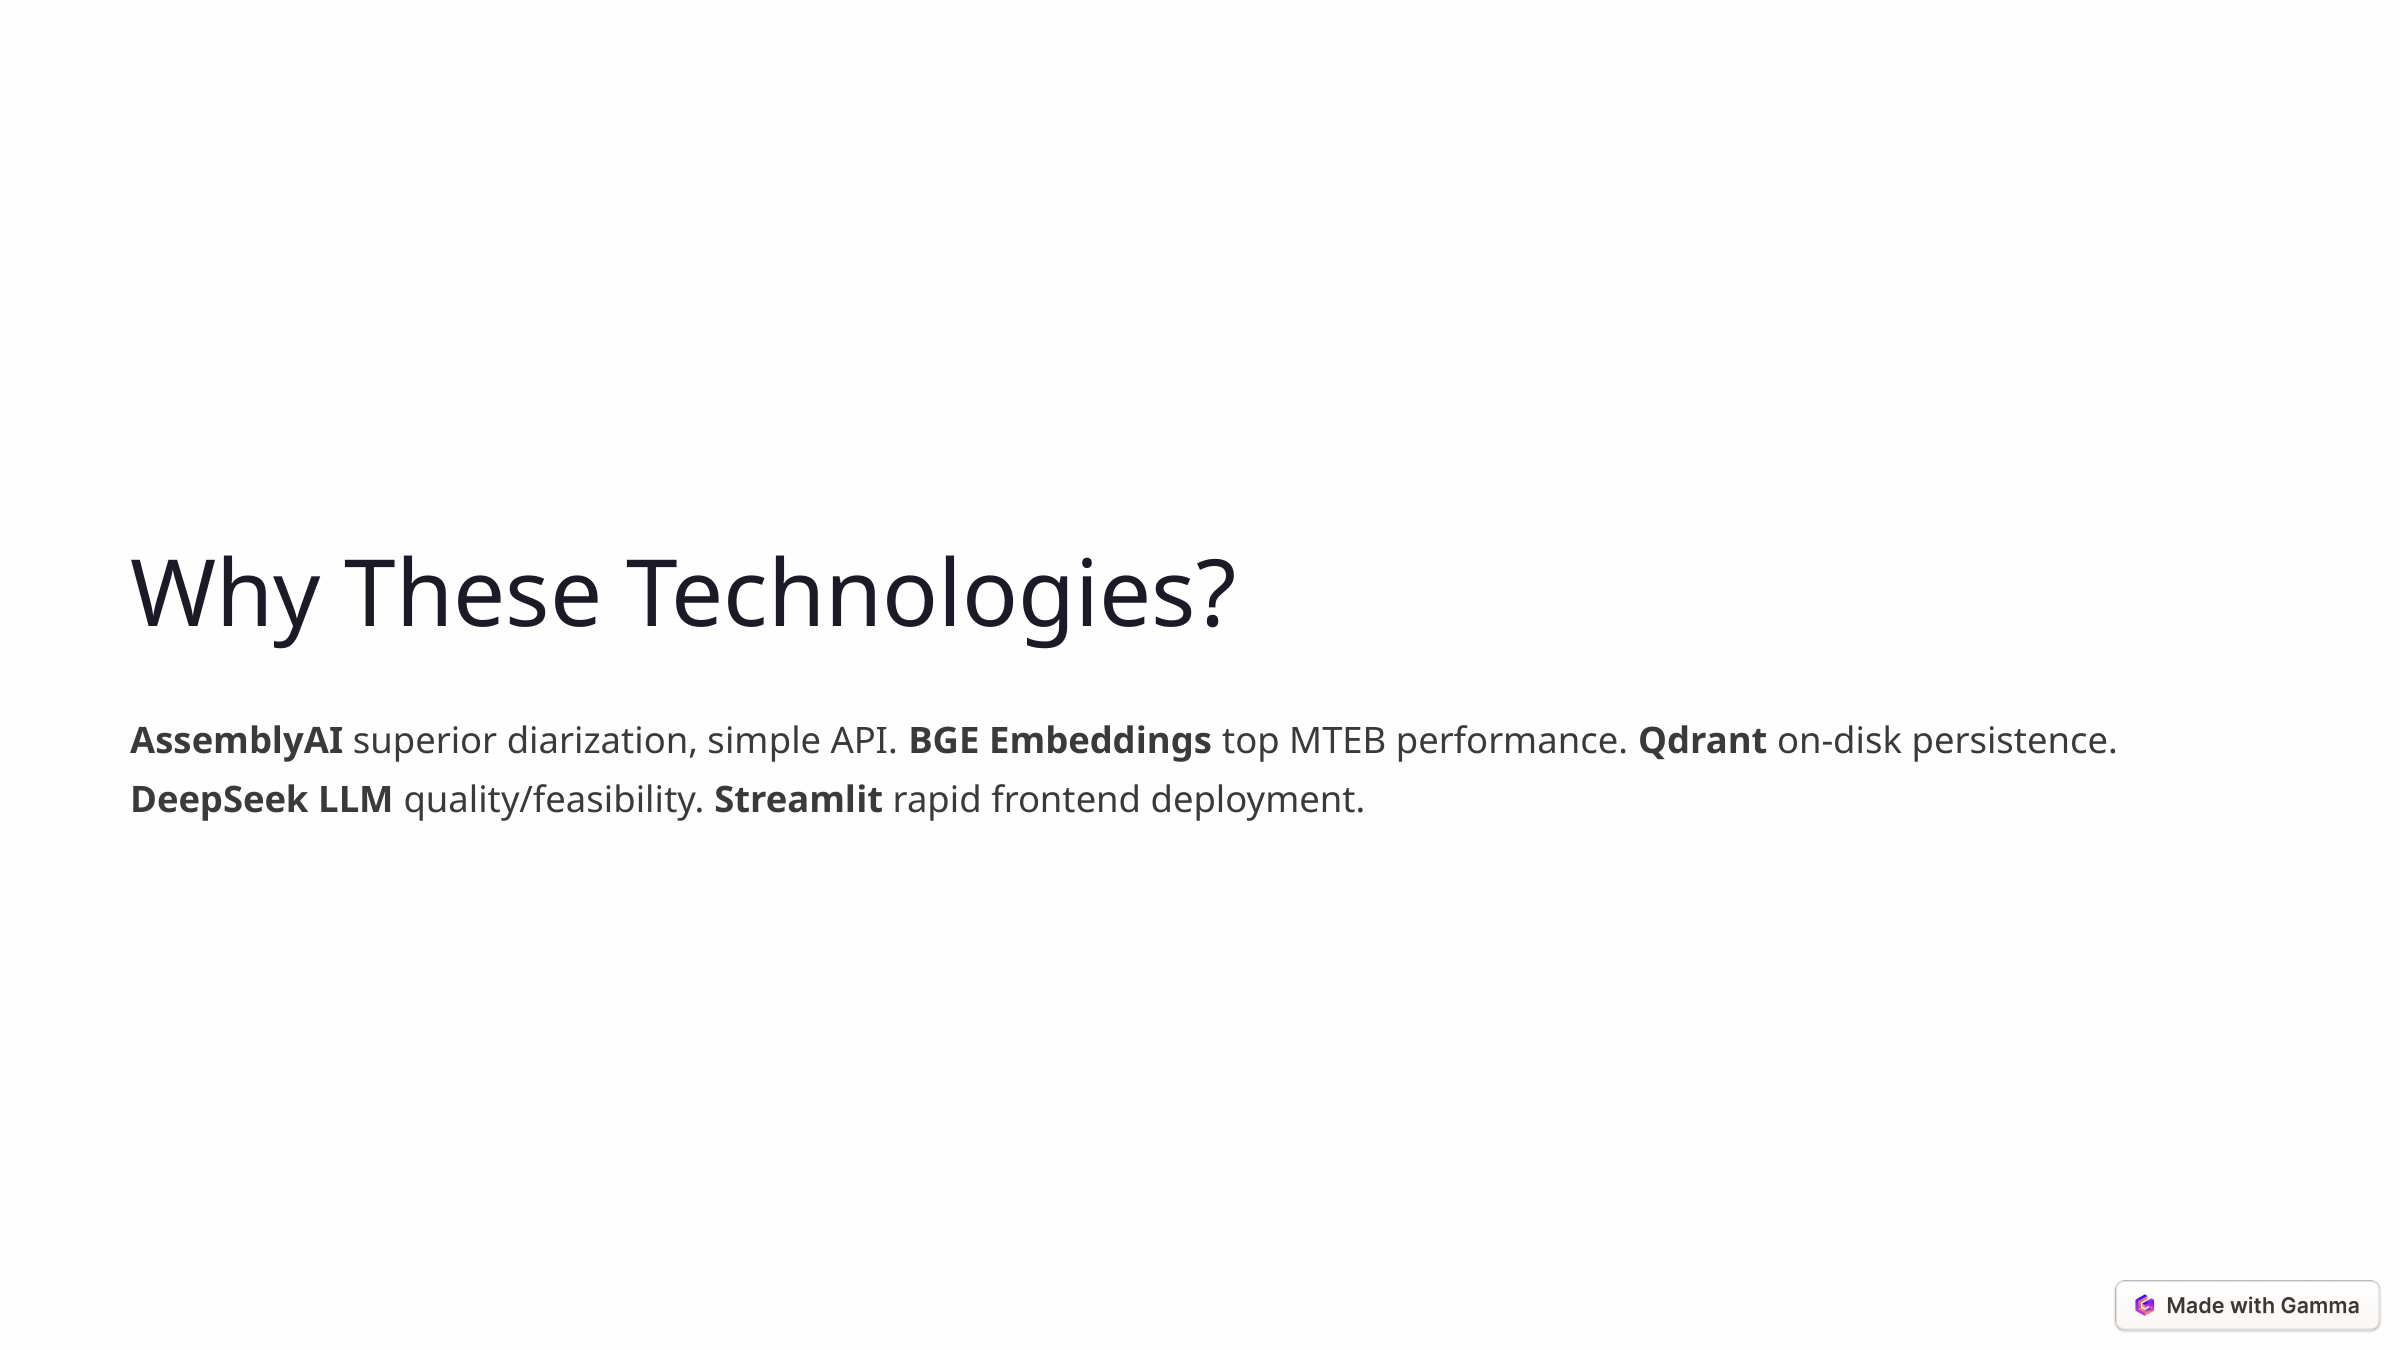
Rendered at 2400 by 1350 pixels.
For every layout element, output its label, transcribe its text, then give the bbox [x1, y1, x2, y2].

text_box Why These Technologies? [130, 529, 1254, 646]
text_box AssemblyAI superior diarization, simple API. BGE Embeddings top MTEB performance. Qdrant on-disk persistence. DeepSeek LLM quality/feasibility. Streamlit rapid frontend deployment. [130, 701, 2270, 821]
picture [2106, 1271, 2389, 1339]
